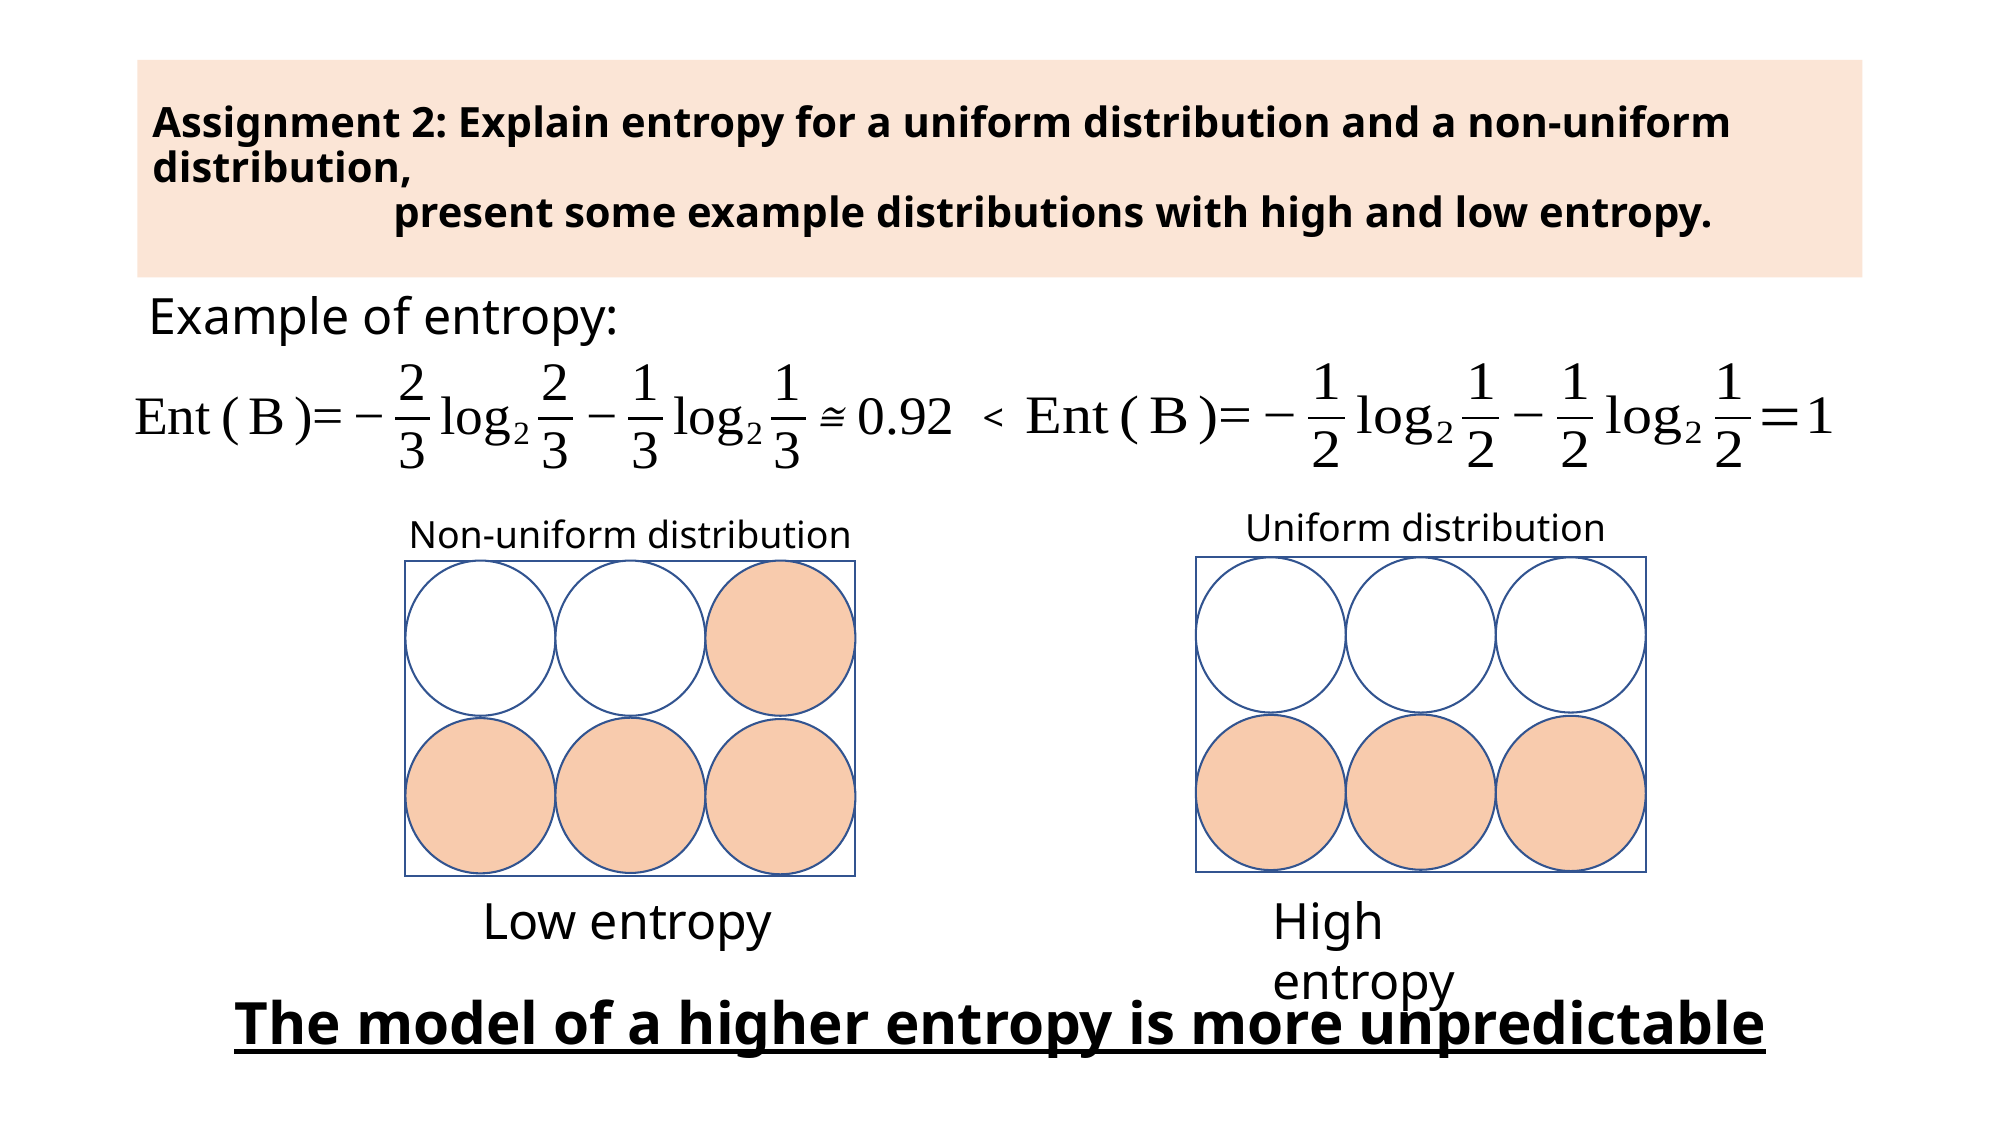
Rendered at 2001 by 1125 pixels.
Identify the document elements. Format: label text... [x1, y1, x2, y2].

text_box < [967, 386, 1026, 446]
text_box Example of entropy: [134, 277, 1785, 352]
text_box The model of a higher entropy is more unpredictable [219, 979, 1781, 1064]
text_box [405, 496, 1646, 958]
title Assignment 2: Explain entropy for a uniform distribution and a non-uniform distribution, present some example distributions with high and low entropy. [137, 59, 1863, 278]
